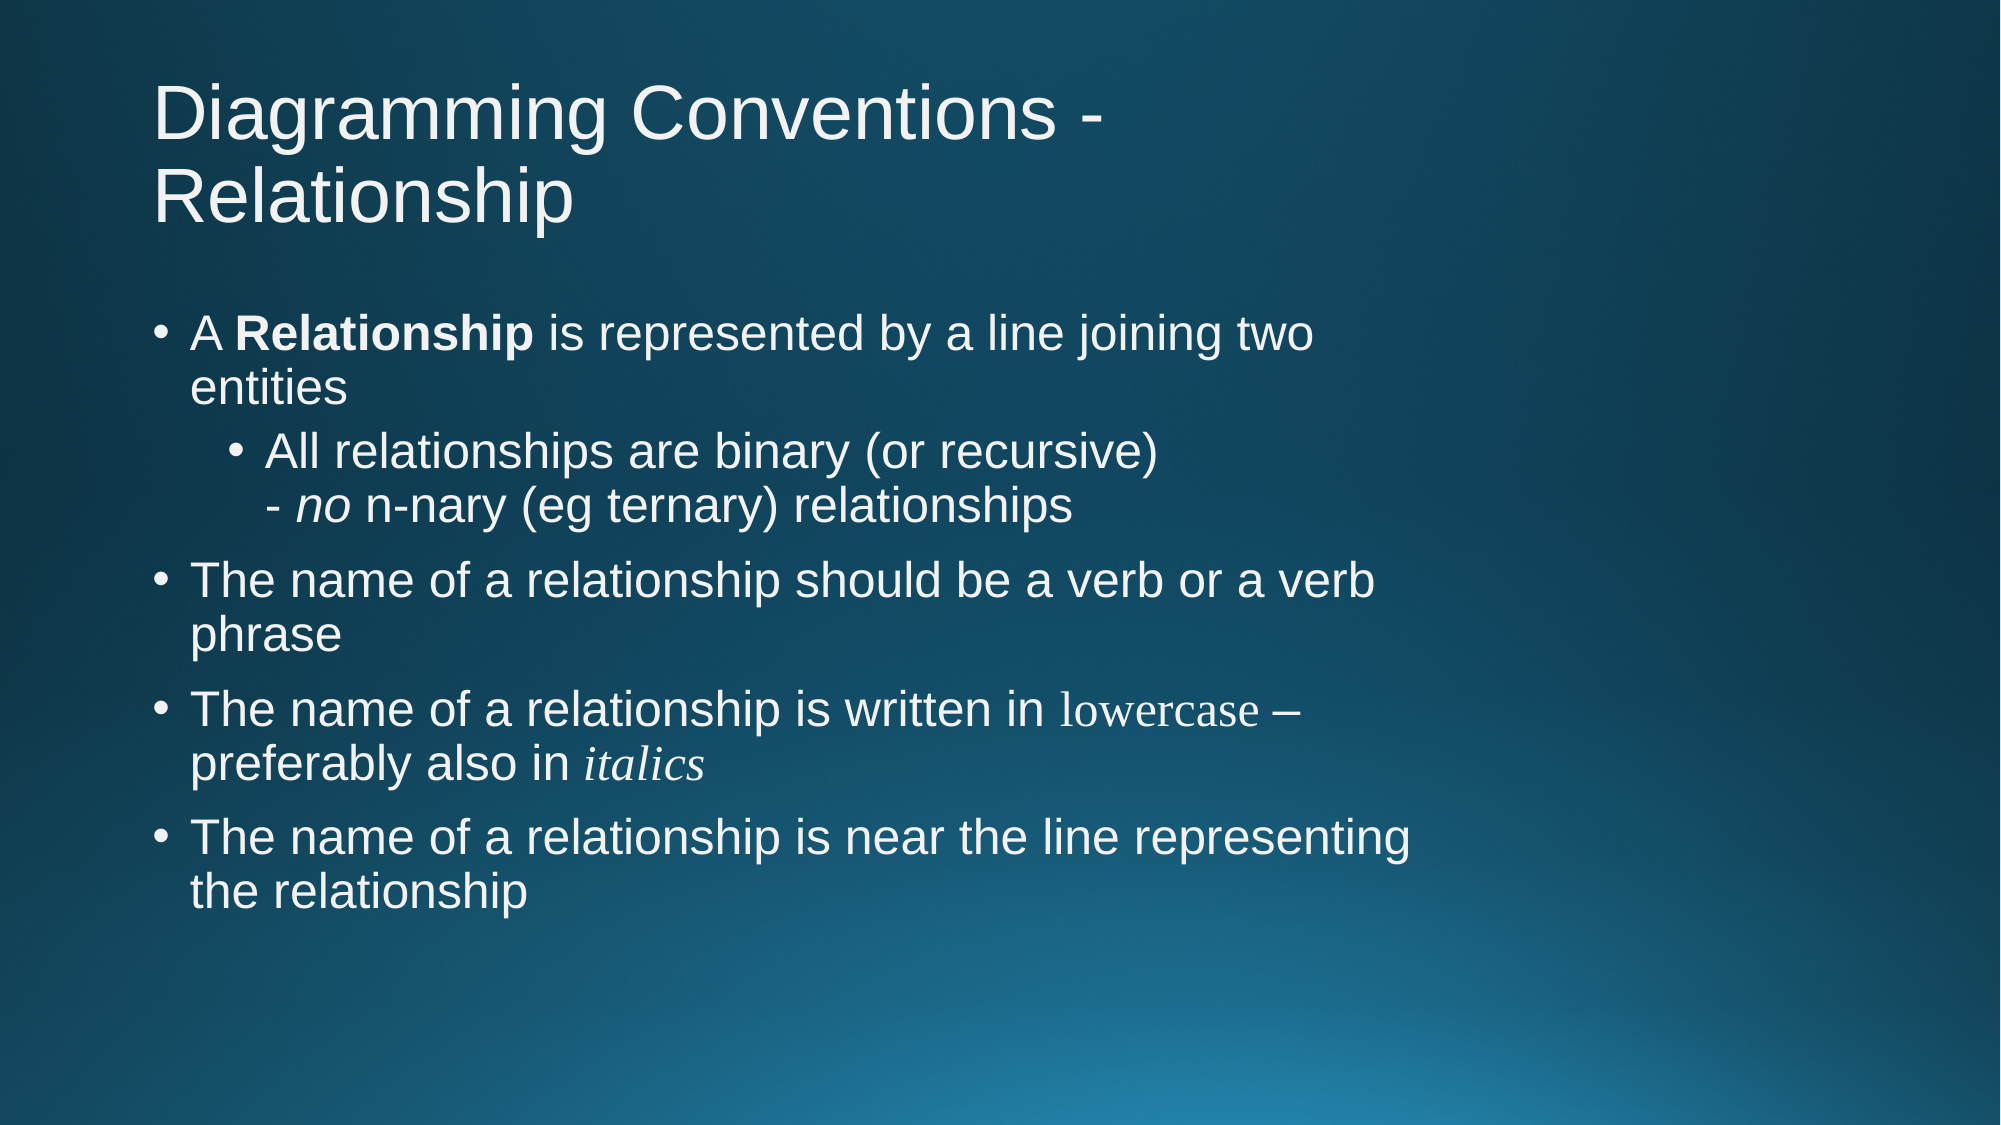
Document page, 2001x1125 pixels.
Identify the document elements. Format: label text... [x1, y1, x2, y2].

title Diagramming Conventions - Relationship [137, 59, 1443, 247]
text_box [0, 0, 2000, 1125]
list A Relationship is represented by a line joining two entities All relationships are binary (or recursive) - no n-nary (eg ternary) relationships The name of a relationship should be a verb or a verb phrase The name of a relationship is written in lowercase – preferably also in italics The name of a relationship is near the line representing the relationship [137, 299, 1443, 1014]
